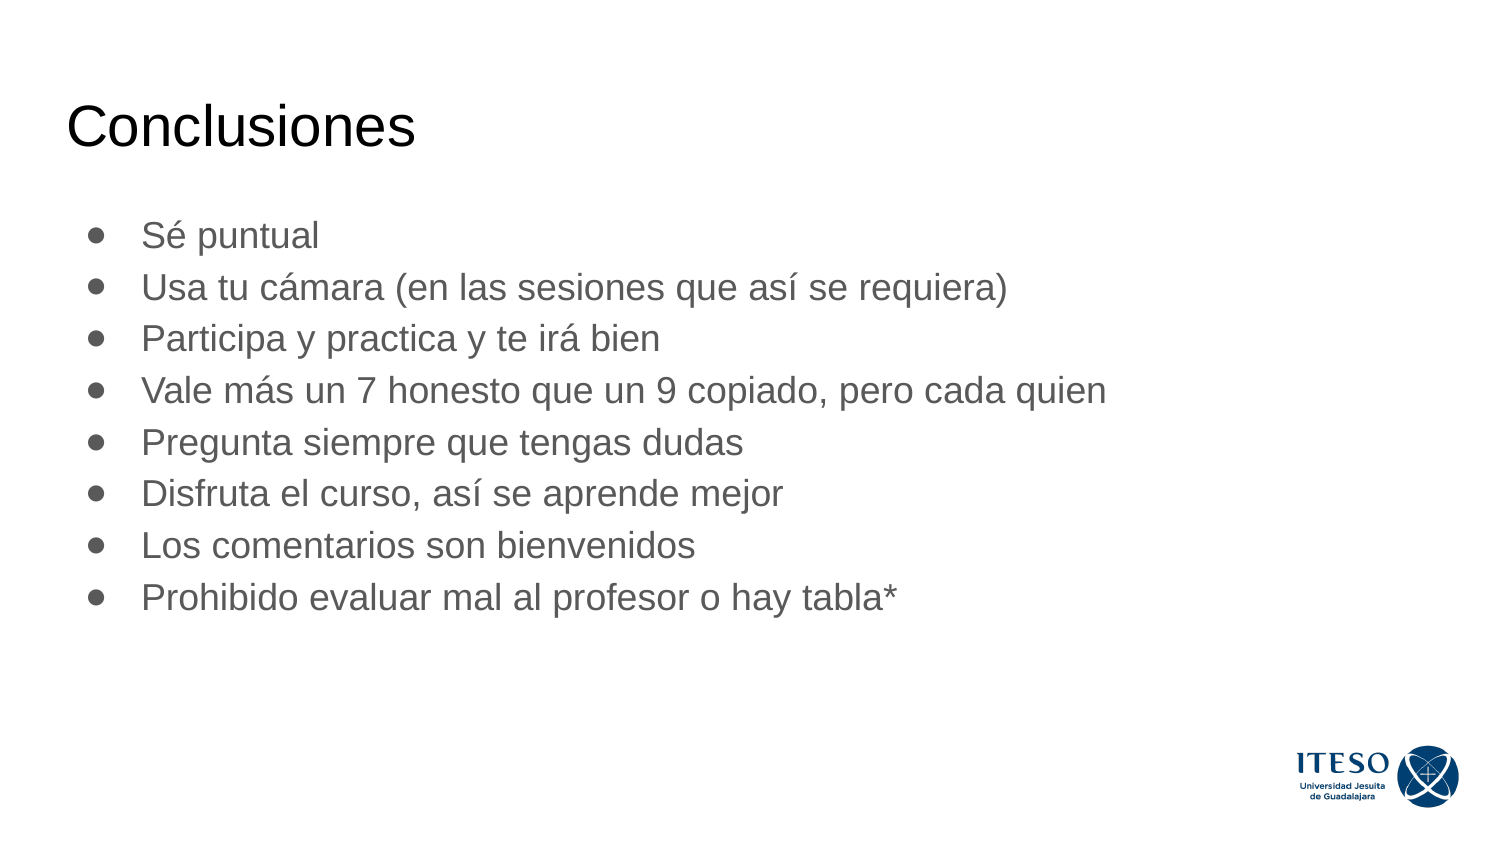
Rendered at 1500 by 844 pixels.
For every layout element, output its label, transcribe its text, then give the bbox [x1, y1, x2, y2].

picture [1287, 724, 1468, 828]
list Sé puntual Usa tu cámara (en las sesiones que así se requiera) Participa y practica y te irá bien Vale más un 7 honesto que un 9 copiado, pero cada quien Pregunta siempre que tengas dudas Disfruta el curso, así se aprende mejor Los comentarios son bienvenidos Prohibido evaluar mal al profesor o hay tabla* [51, 189, 1449, 750]
title Conclusiones [51, 72, 1449, 167]
